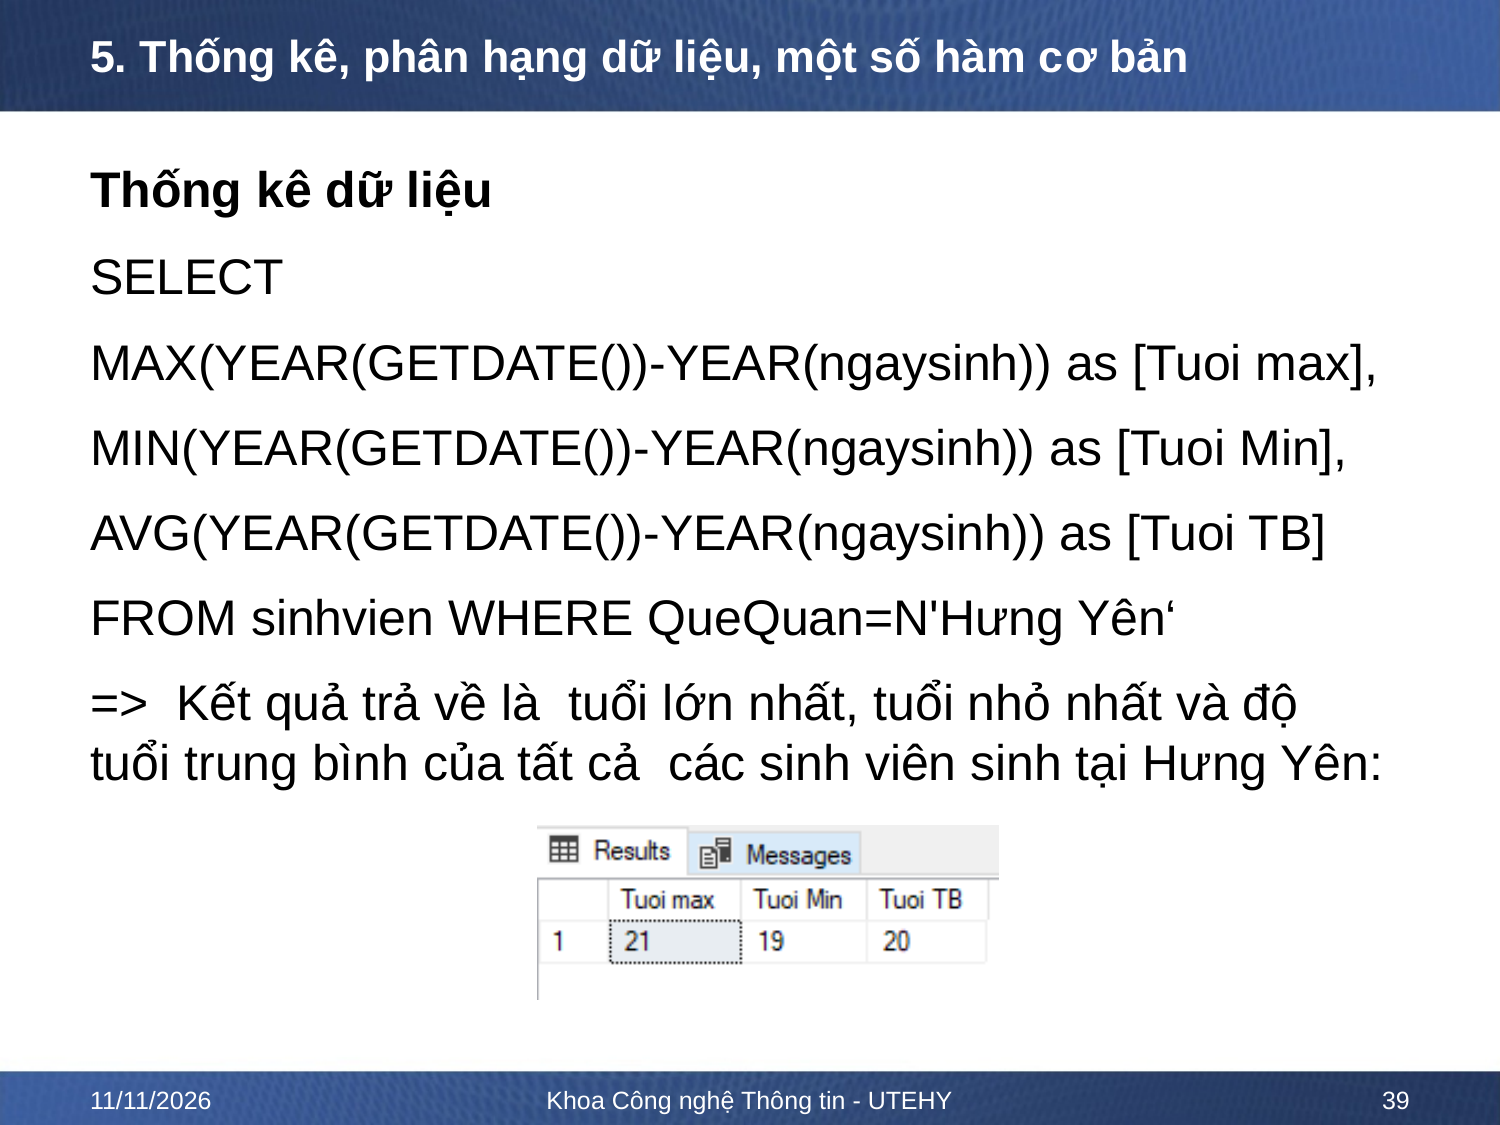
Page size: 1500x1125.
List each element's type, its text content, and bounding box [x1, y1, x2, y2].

picture [0, 0, 1500, 1125]
title 5. Thống kê, phân hạng dữ liệu, một số hàm cơ bản [75, 4, 1425, 105]
list Thống kê dữ liệu [75, 125, 538, 225]
list SELECT MAX(YEAR(GETDATE())-YEAR(ngaysinh)) as [Tuoi max], MIN(YEAR(GETDATE())-YEAR(ngaysinh)) as [Tuoi Min], AVG(YEAR(GETDATE())-YEAR(ngaysinh)) as [Tuoi TB] FROM sinhvien WHERE QueQuan=N'Hưng Yên‘ => Kết quả trả về là tuổi lớn nhất, tuổi nhỏ nhất và độ tuổi trung bình của tất cả các sinh viên sinh tại Hưng Yên: [75, 237, 1400, 1038]
slide_number 39 [1074, 1069, 1425, 1125]
footer Khoa Công nghệ Thông tin - UTEHY [512, 1069, 988, 1125]
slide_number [75, 1069, 425, 1125]
